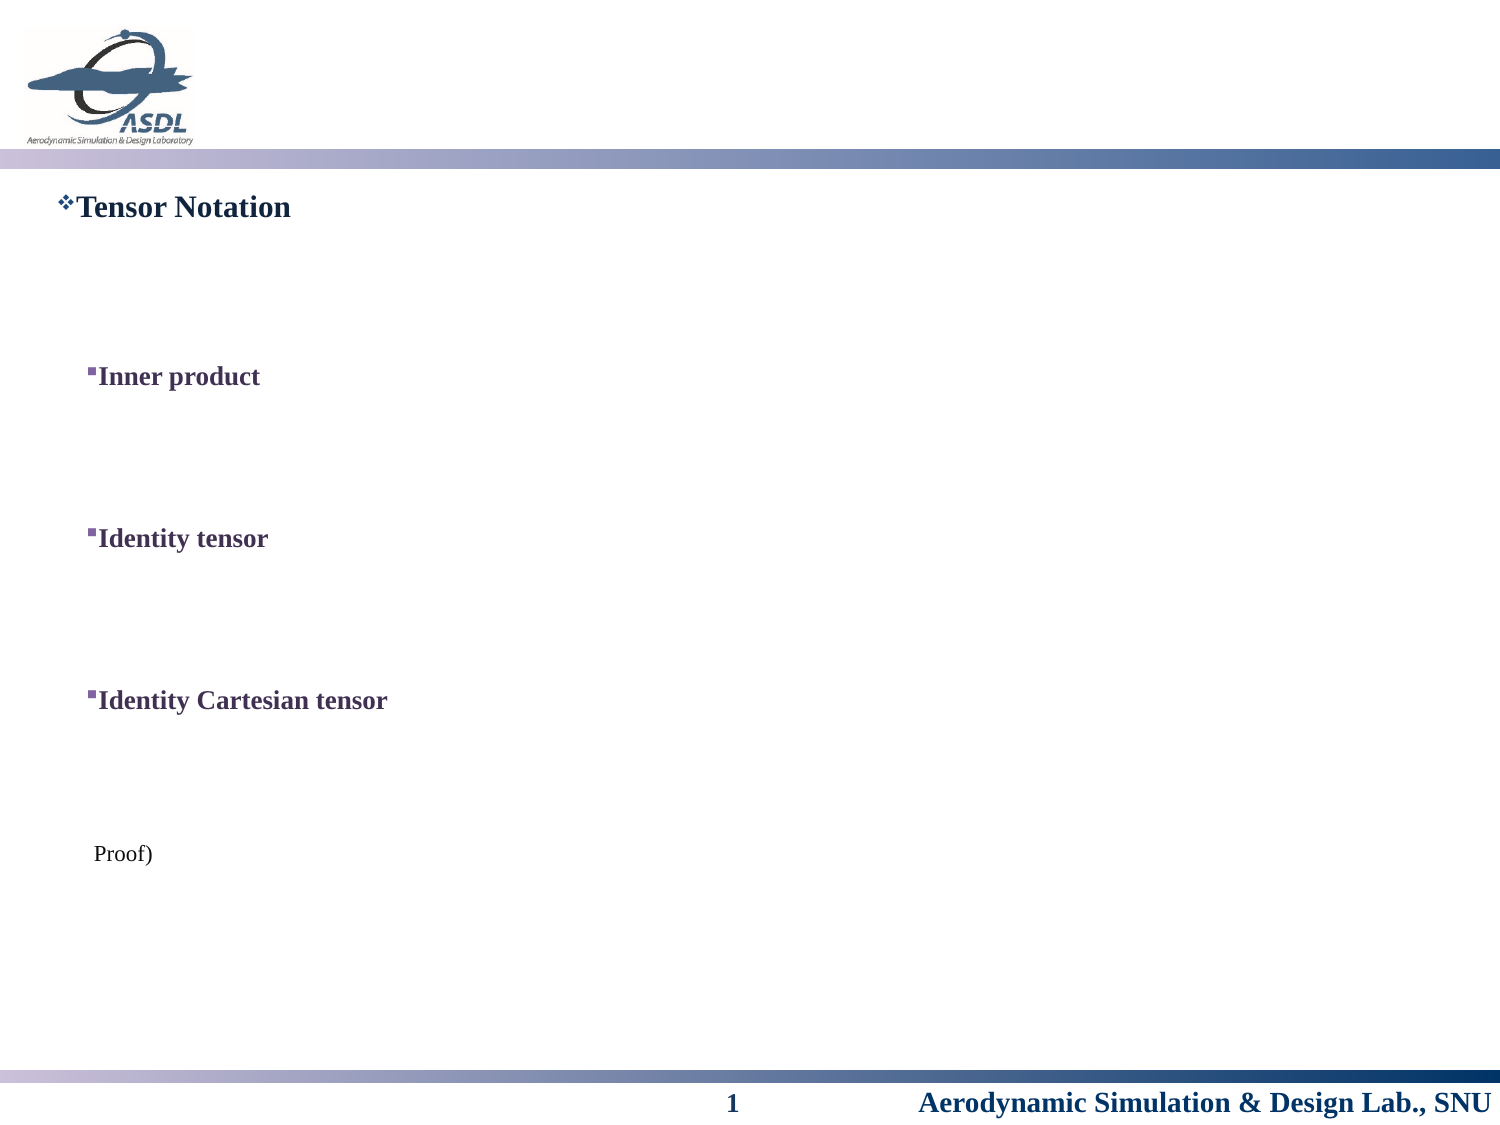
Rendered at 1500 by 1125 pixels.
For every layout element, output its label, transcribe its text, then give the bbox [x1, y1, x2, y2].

picture [24, 26, 195, 148]
slide_number 1 [671, 1065, 795, 1125]
